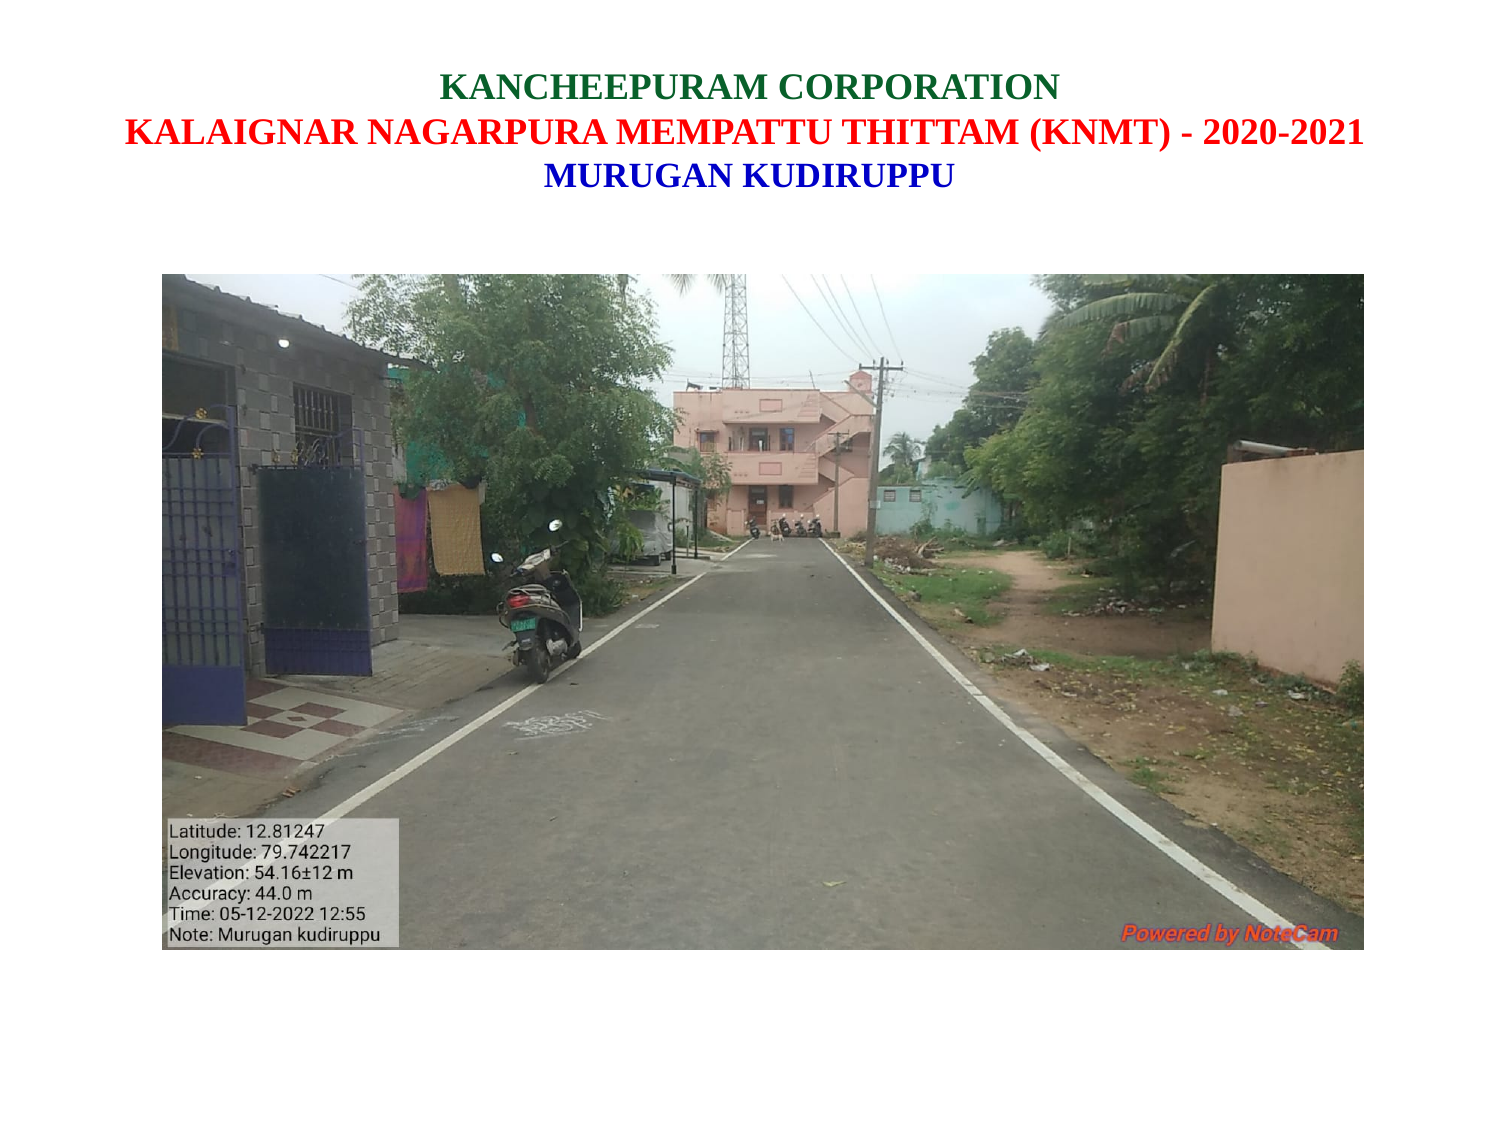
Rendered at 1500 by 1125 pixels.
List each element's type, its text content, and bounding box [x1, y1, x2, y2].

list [162, 274, 1364, 951]
title KANCHEEPURAM CORPORATION KALAIGNAR NAGARPURA MEMPATTU THITTAM (KNMT) - 2020-2021 MURUGAN KUDIRUPPU [75, 45, 1425, 213]
